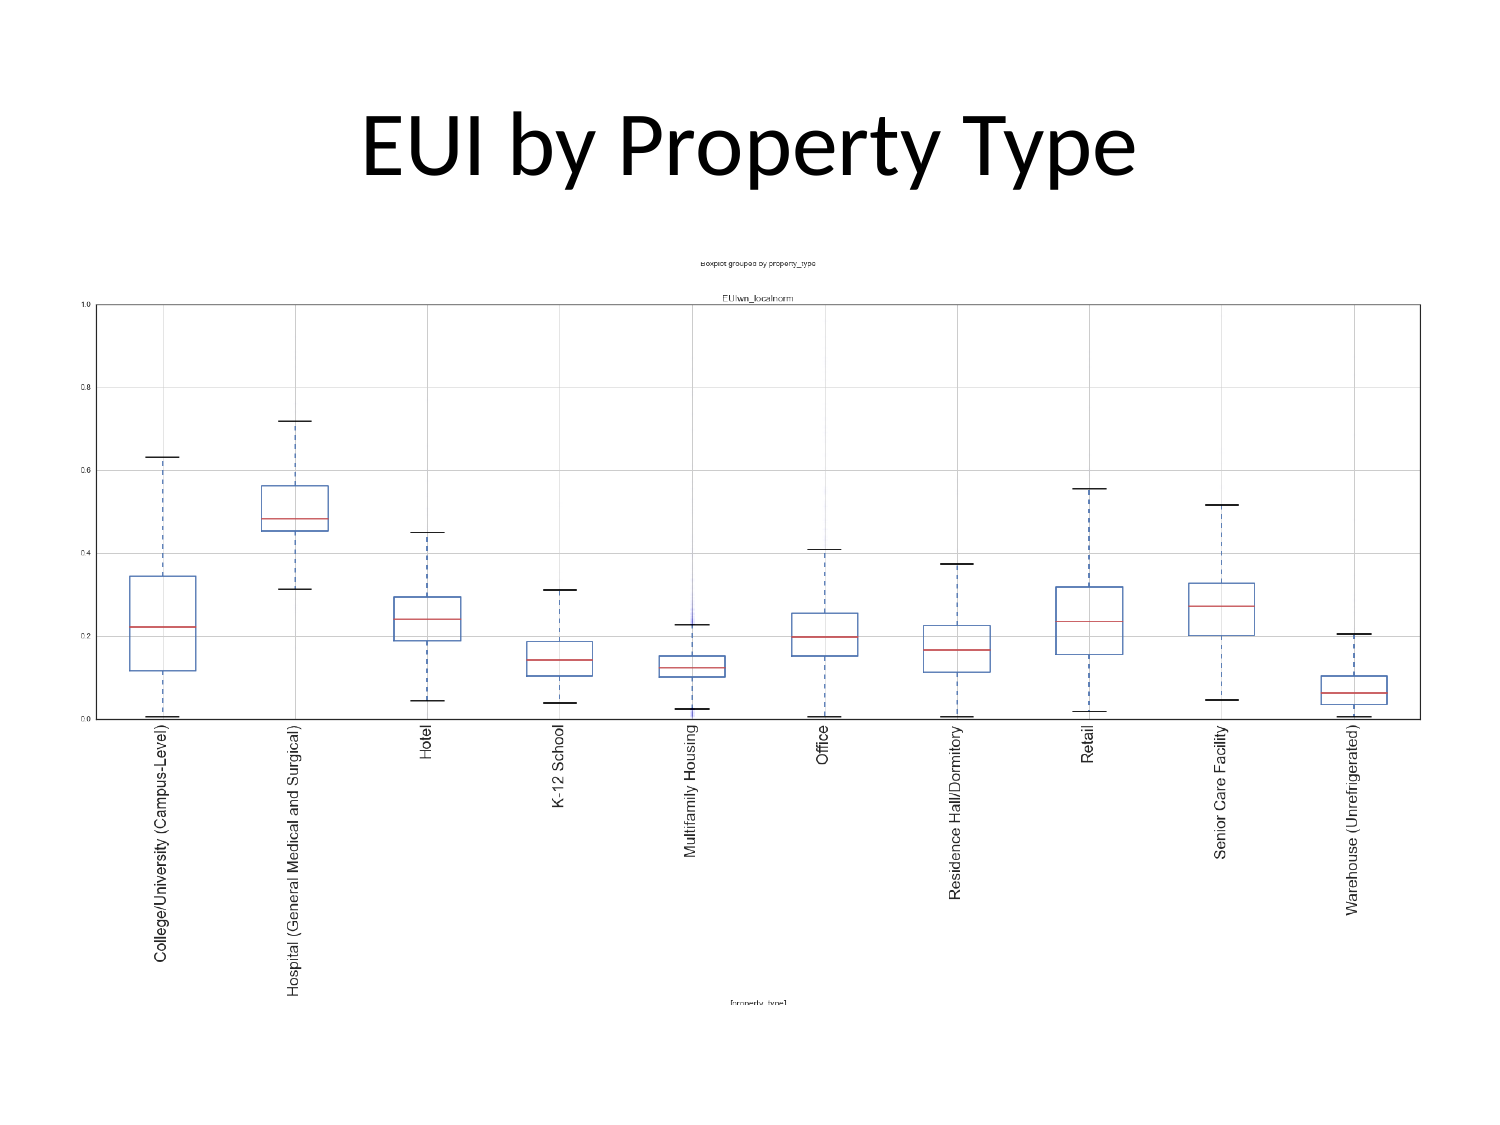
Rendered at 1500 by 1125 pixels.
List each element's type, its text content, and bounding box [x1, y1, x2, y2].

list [74, 262, 1426, 1006]
title EUI by Property Type [75, 45, 1425, 233]
